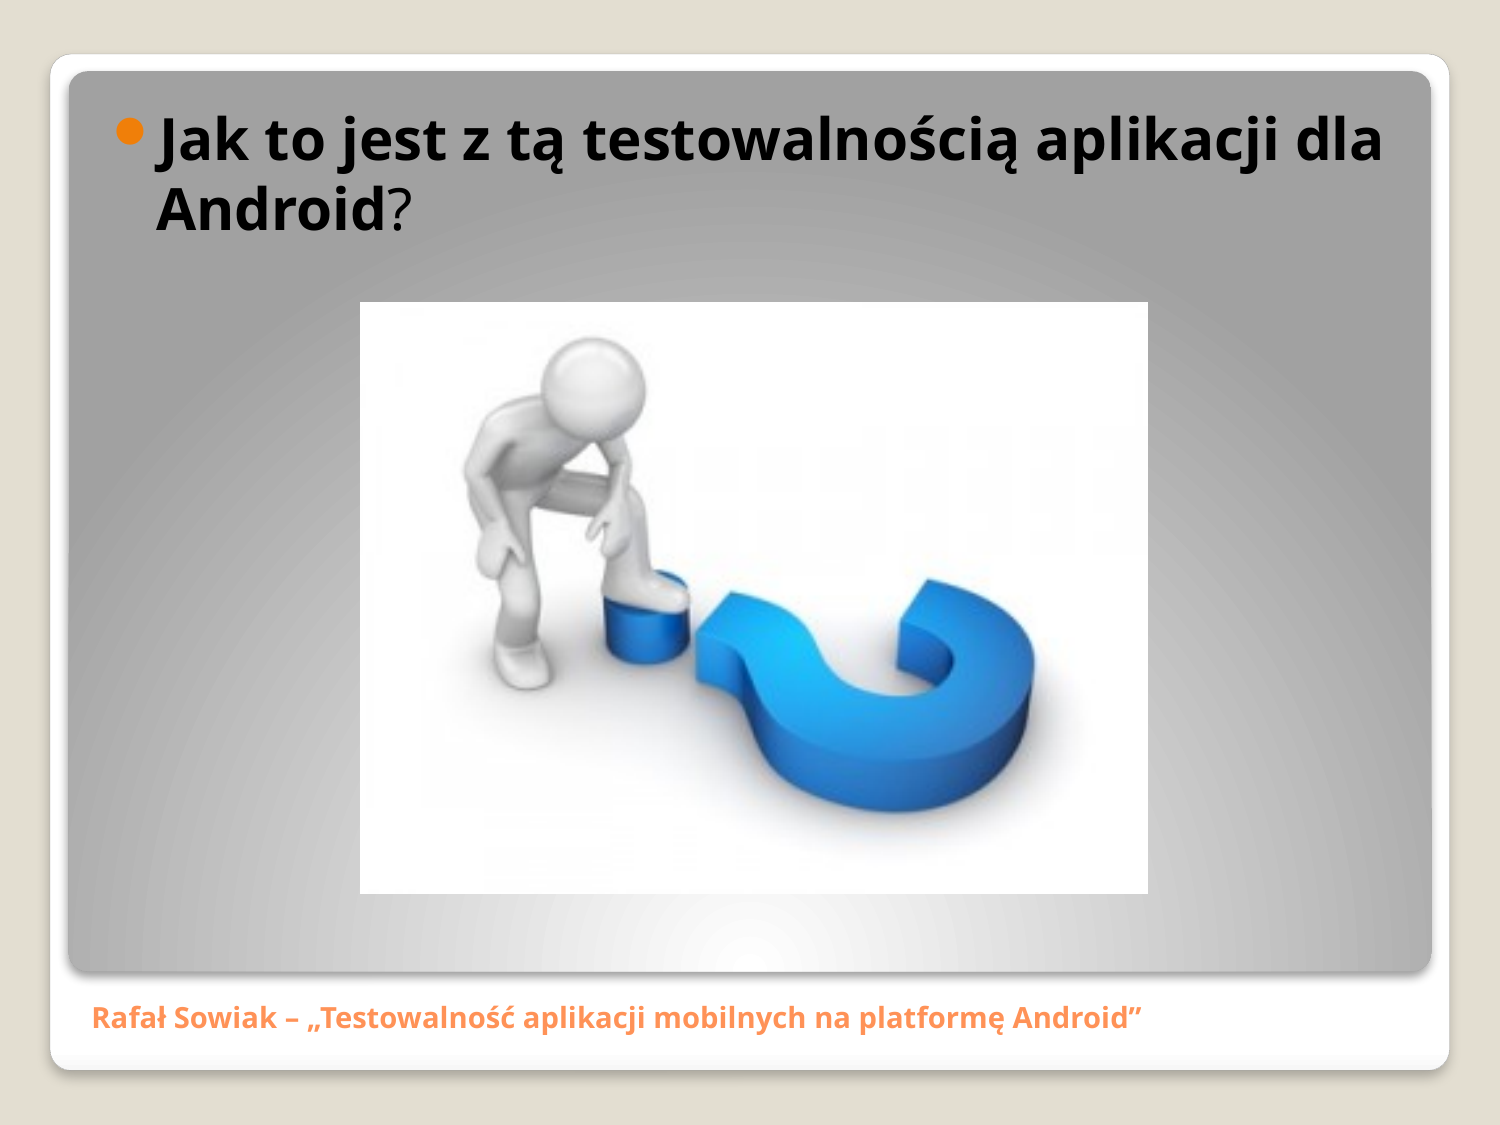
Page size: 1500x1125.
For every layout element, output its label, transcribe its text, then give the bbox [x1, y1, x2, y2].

picture [359, 302, 1148, 894]
title Rafał Sowiak – „Testowalność aplikacji mobilnych na platformę Android” [76, 928, 1420, 1043]
list Jak to jest z tą testowalnością aplikacji dla Android? [82, 86, 1425, 965]
